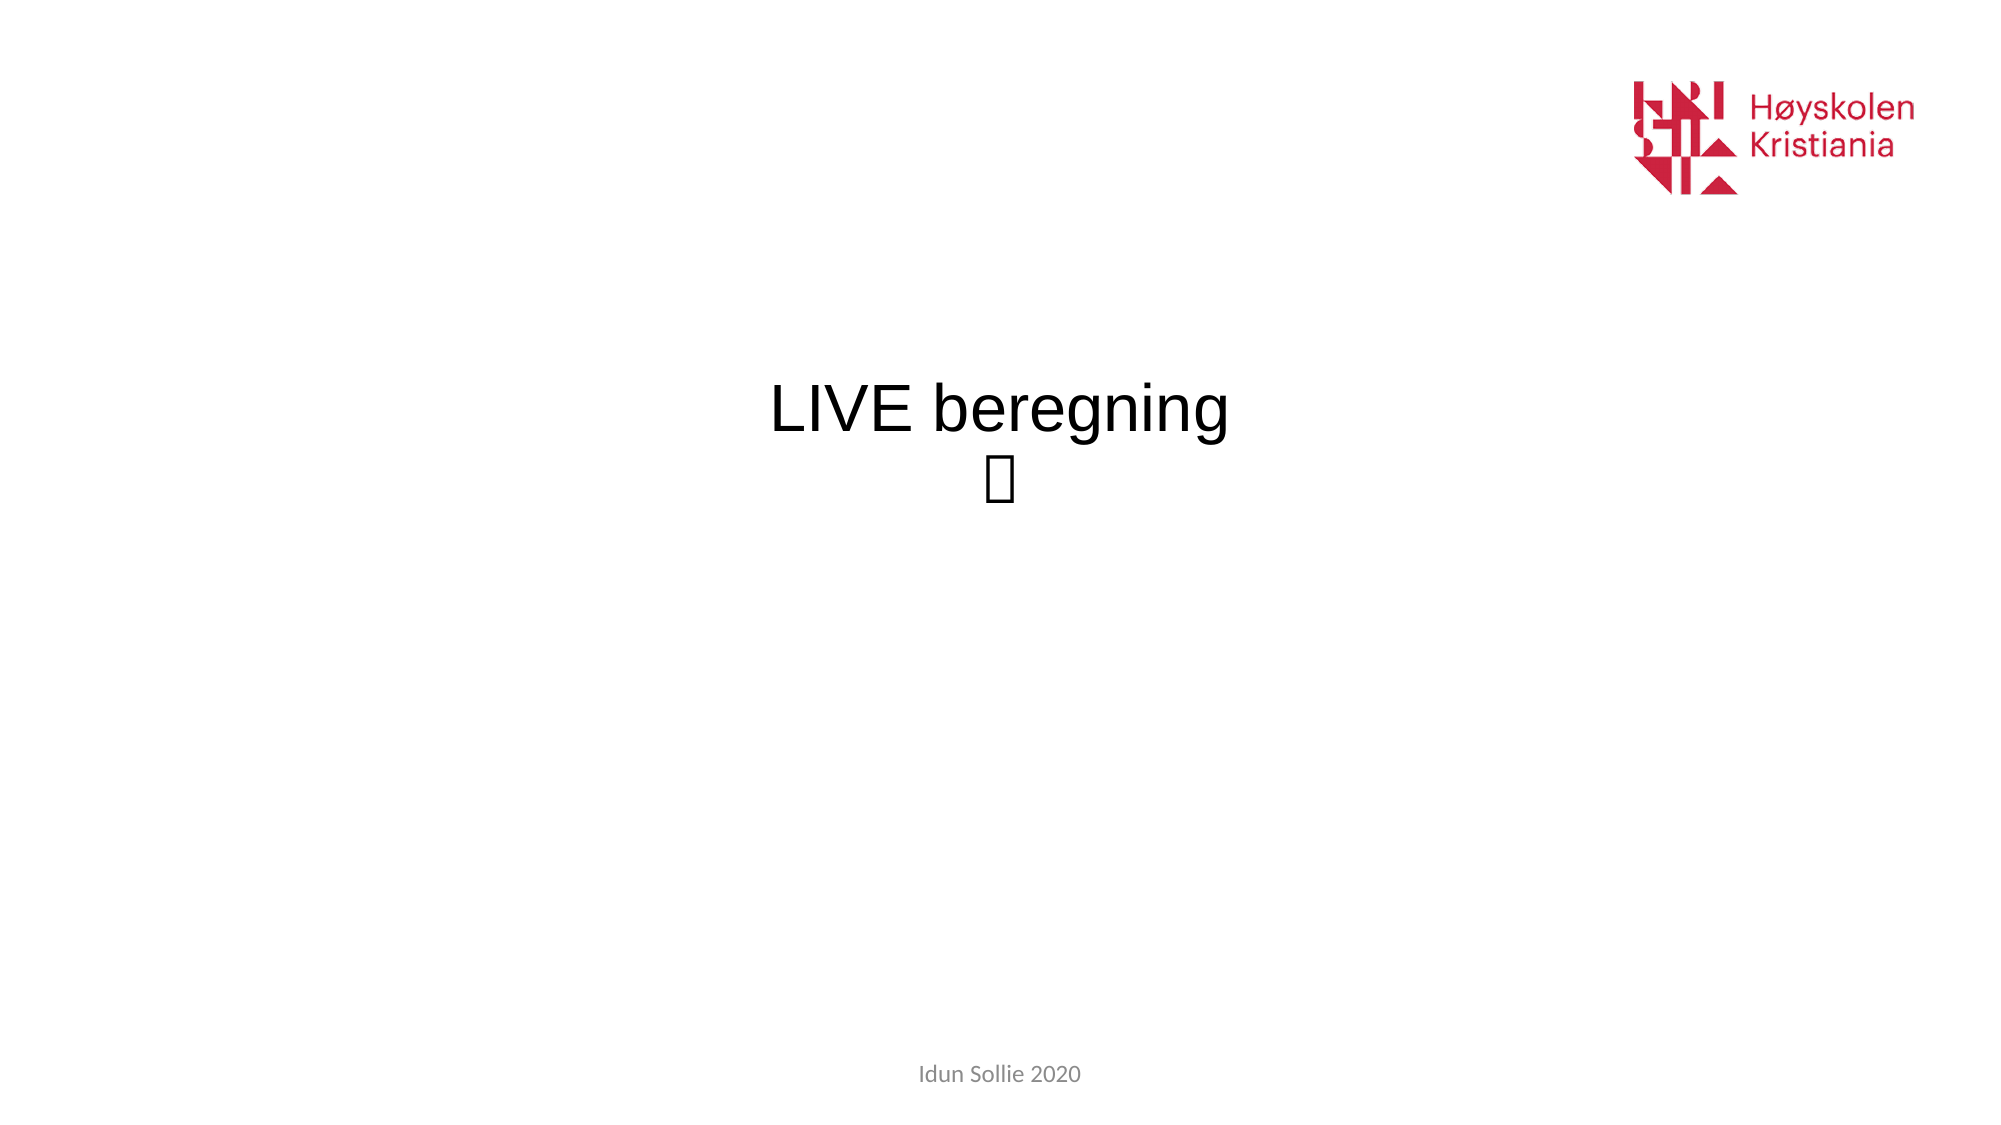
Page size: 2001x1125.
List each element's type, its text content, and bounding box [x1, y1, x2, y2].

picture [1634, 59, 1920, 221]
title LIVE beregning  [581, 365, 1419, 527]
footer Idun Sollie 2020 [662, 1042, 1338, 1103]
